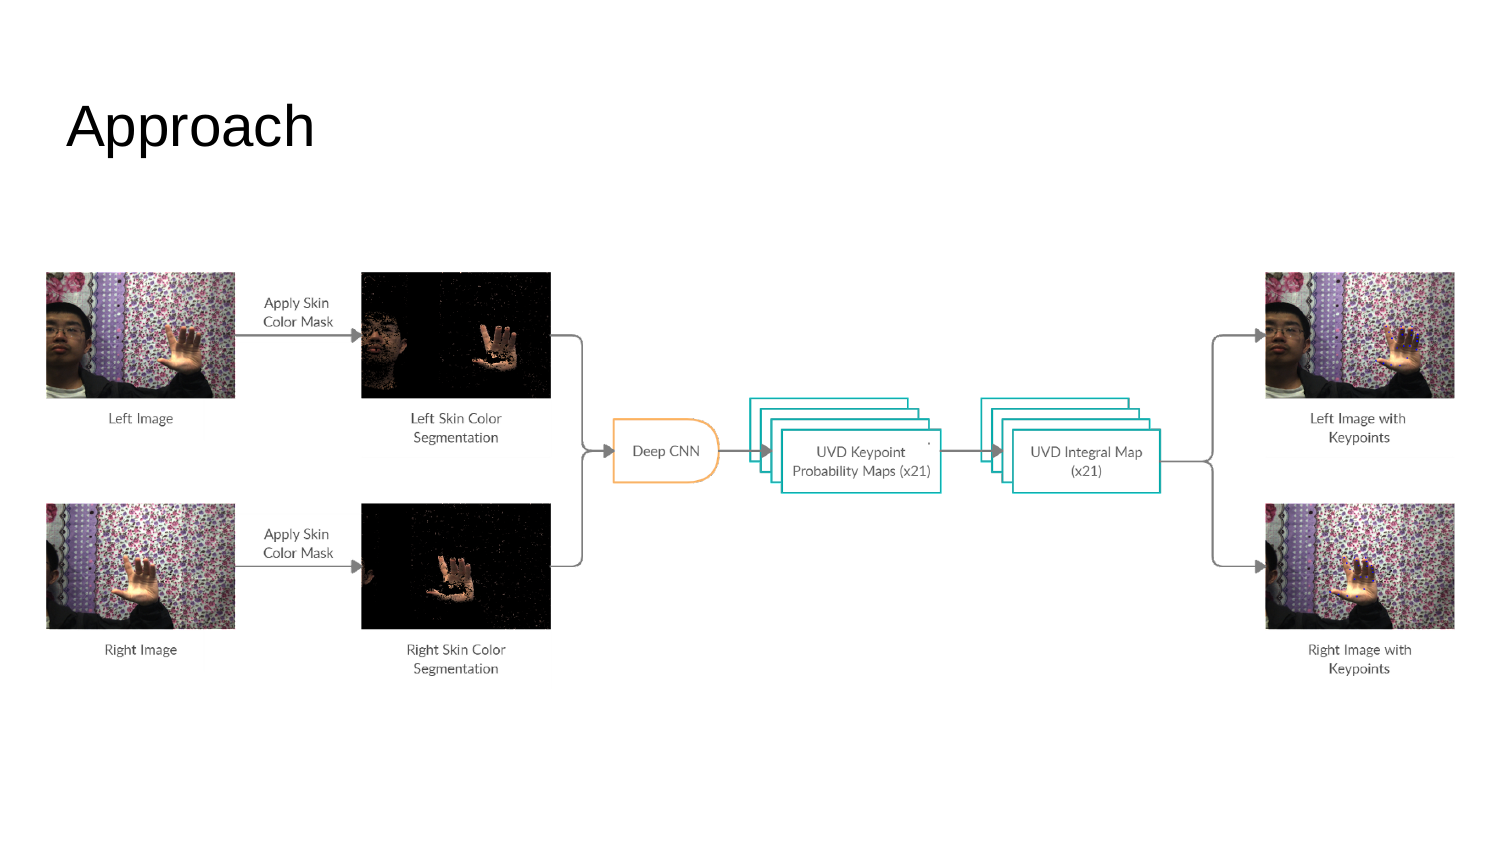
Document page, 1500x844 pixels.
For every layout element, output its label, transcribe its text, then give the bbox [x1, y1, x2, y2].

picture [25, 250, 1475, 710]
title Approach [51, 72, 1449, 167]
